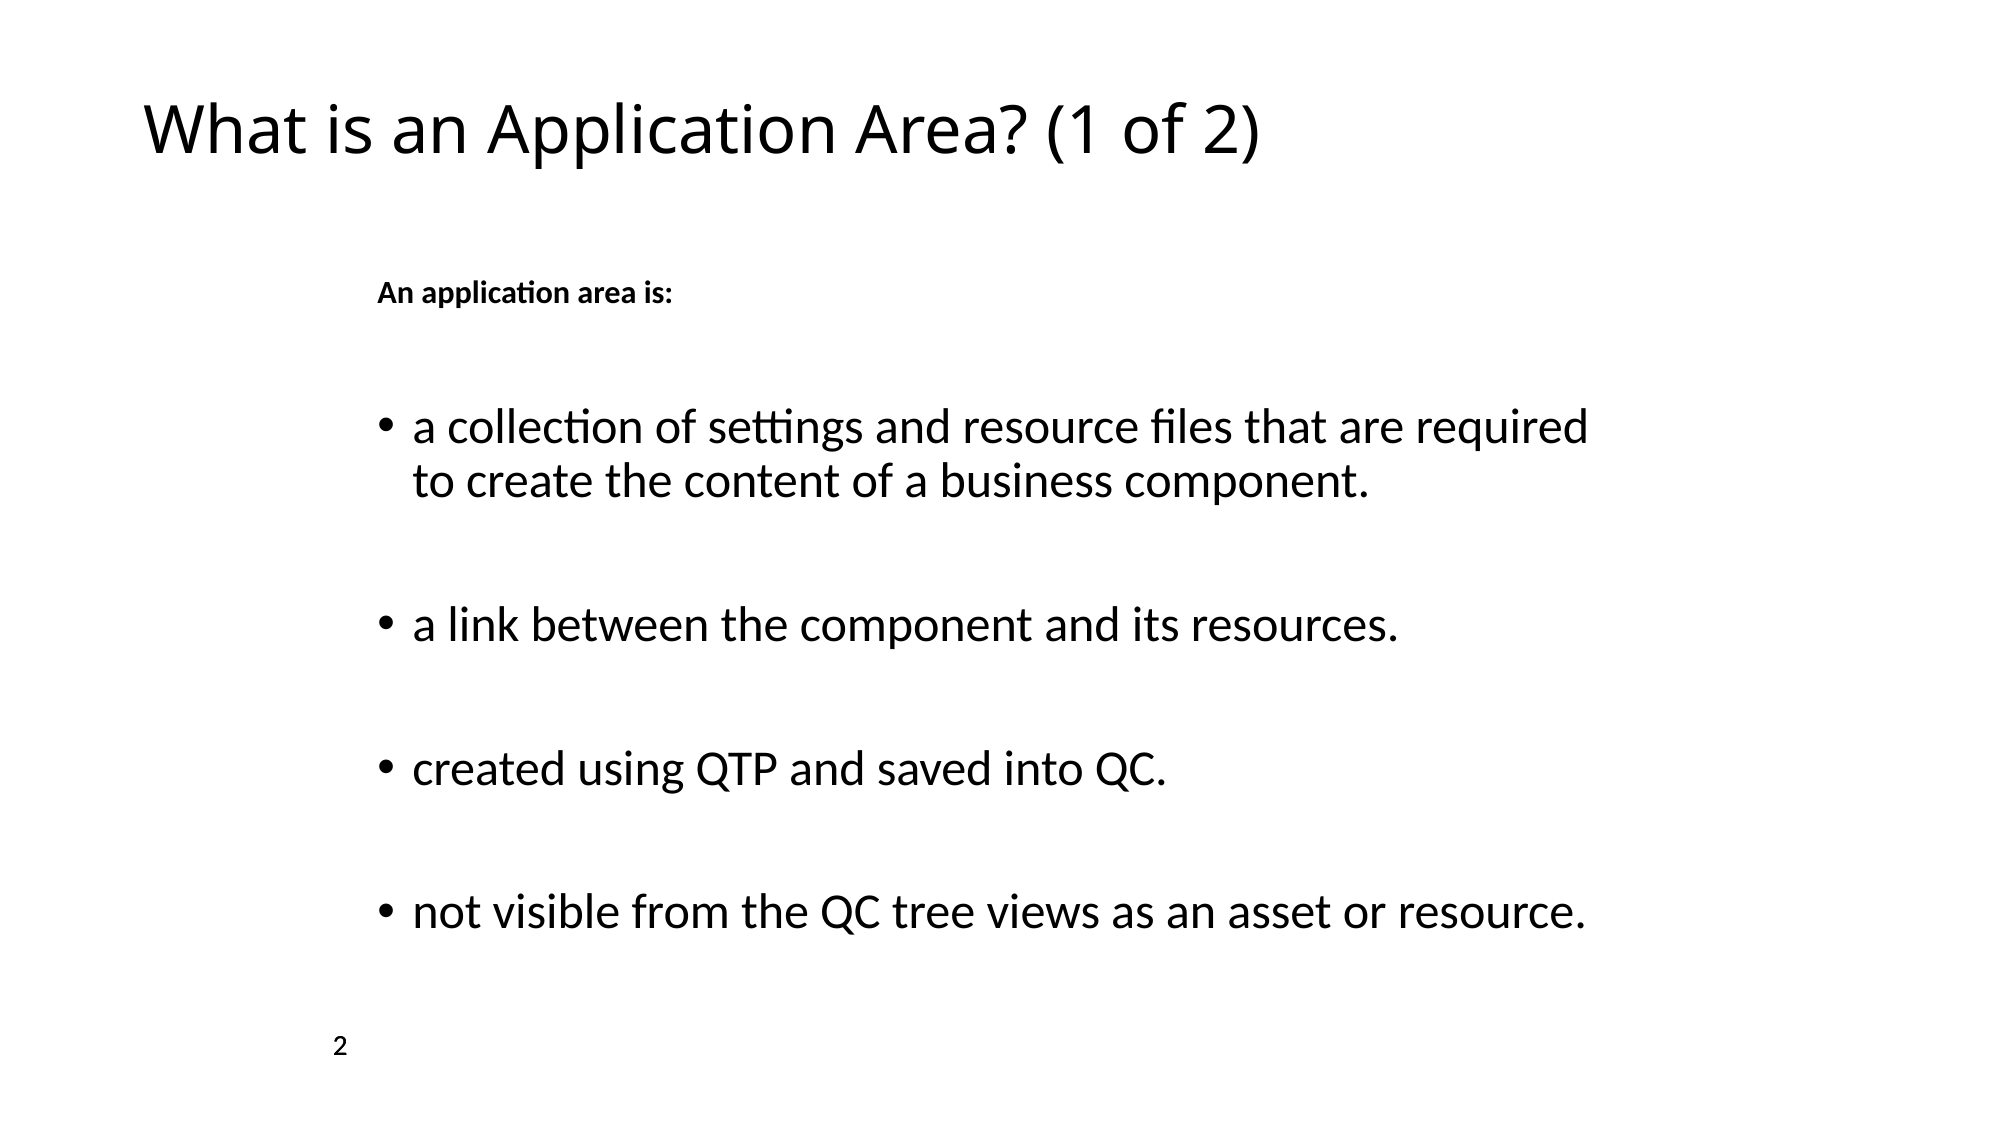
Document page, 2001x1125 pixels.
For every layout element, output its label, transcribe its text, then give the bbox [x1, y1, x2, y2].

text_box 2 [249, 1018, 363, 1097]
title What is an Application Area? (1 of 2) [128, 23, 1854, 241]
list An application area is: a collection of settings and resource files that are required to create the content of a business component. a link between the component and its resources. created using QTP and saved into QC. not visible from the QC tree views as an asset or resource. [362, 268, 1619, 992]
